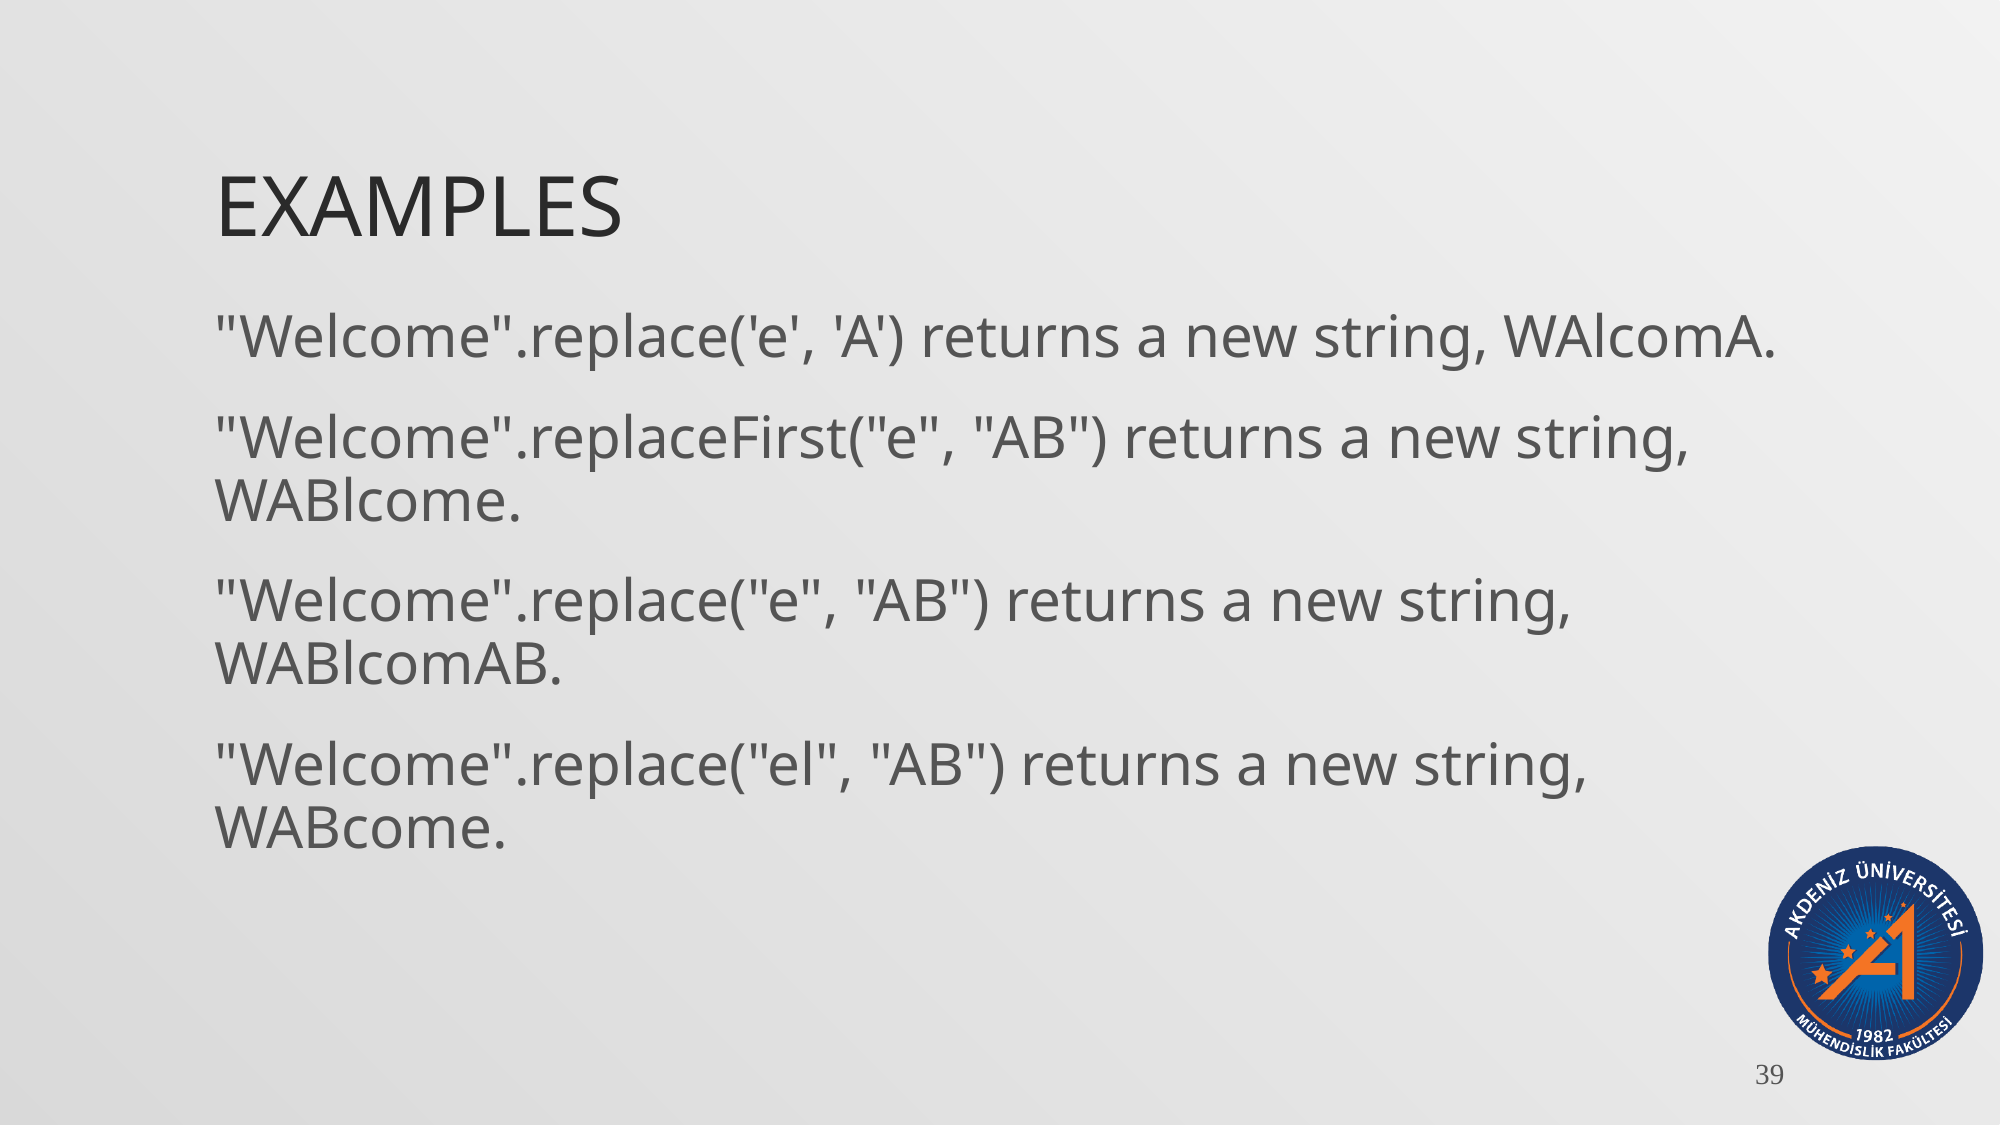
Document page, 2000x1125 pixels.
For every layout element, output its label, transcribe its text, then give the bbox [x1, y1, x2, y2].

title Examples [199, 45, 1800, 263]
slide_number 39 [1612, 1057, 1800, 1088]
picture [1767, 843, 1985, 1061]
list "Welcome".replace('e', 'A') returns a new string, WAlcomA. "Welcome".replaceFirst("e", "AB") returns a new string, WABlcome. "Welcome".replace("e", "AB") returns a new string, WABlcomAB. "Welcome".replace("el", "AB") returns a new string, WABcome. [199, 299, 1800, 1013]
